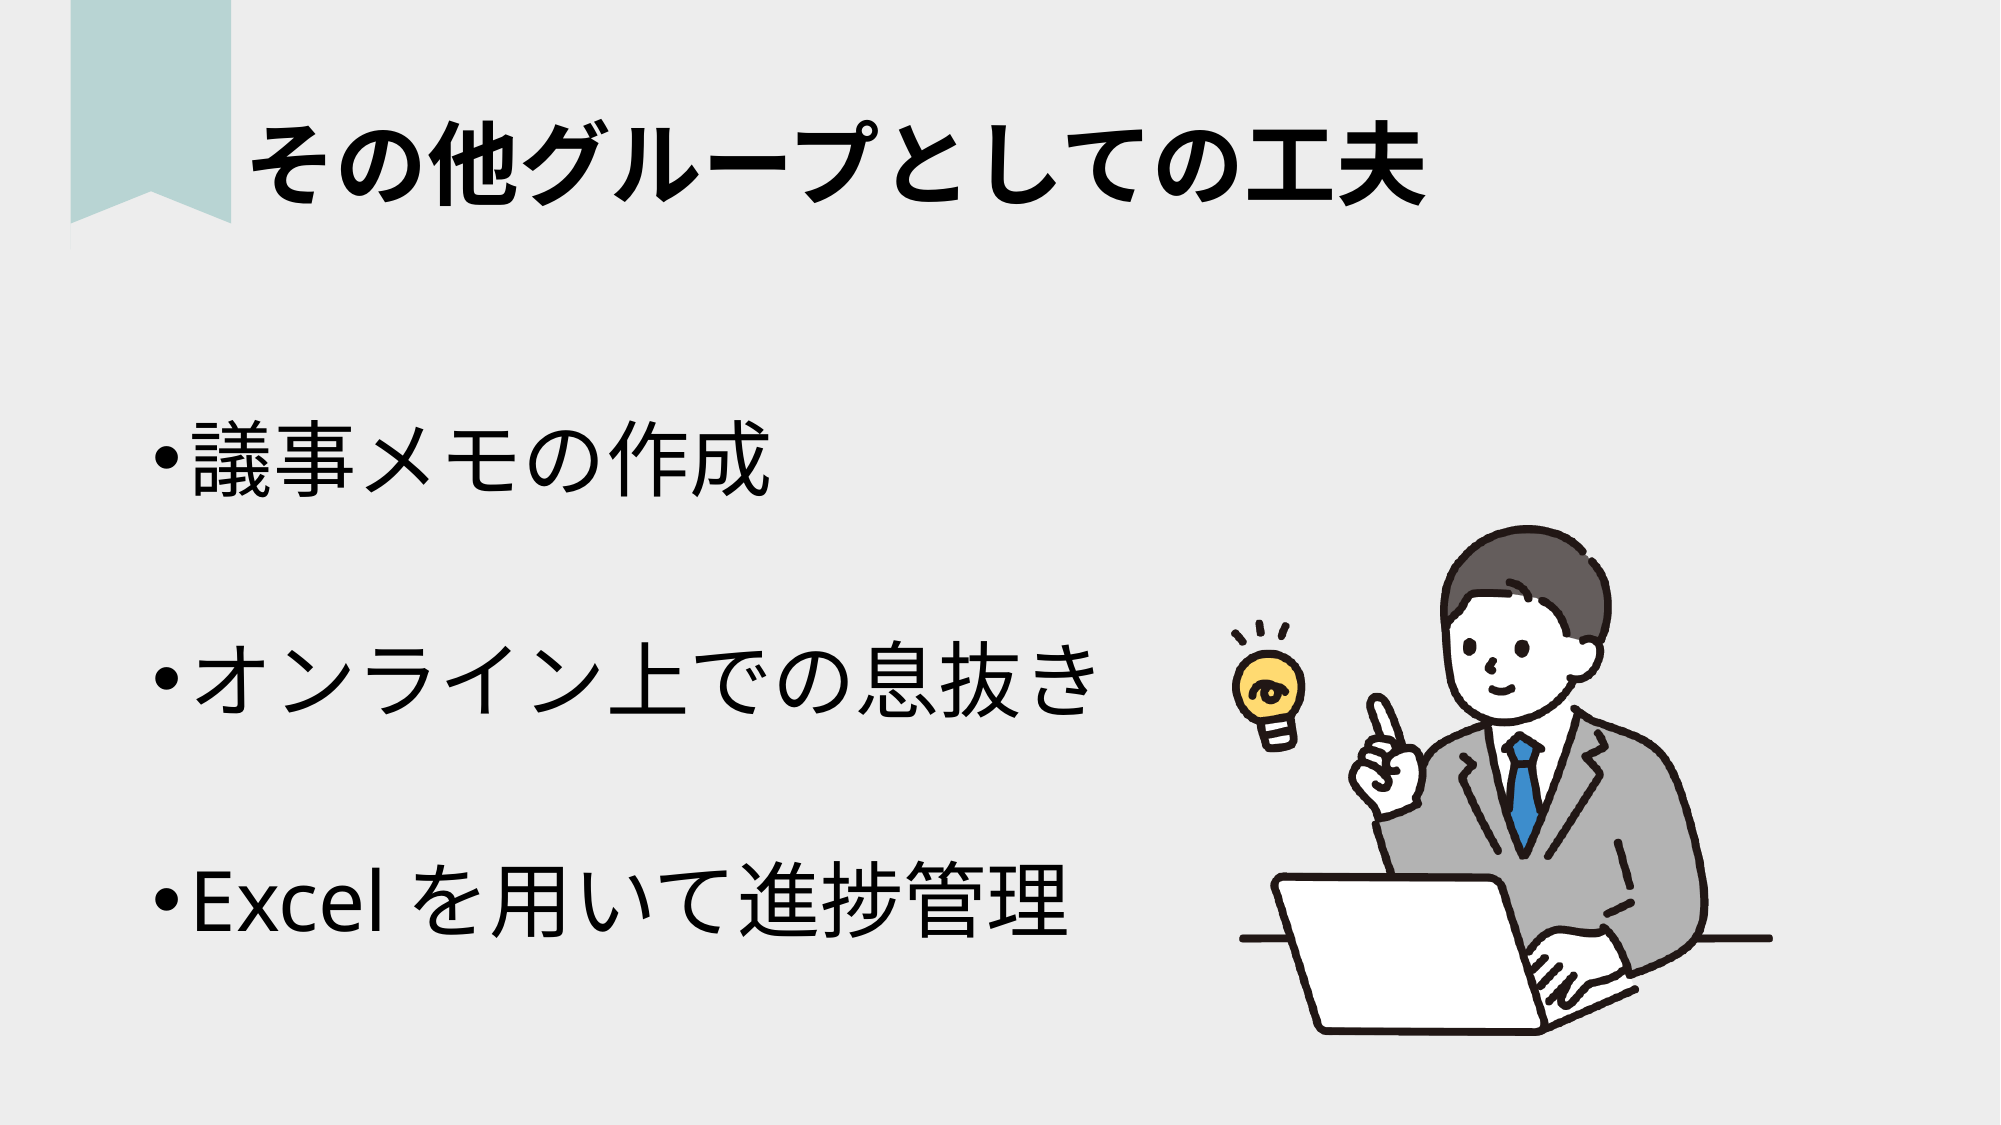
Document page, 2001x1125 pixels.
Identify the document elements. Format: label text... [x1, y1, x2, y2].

picture [1231, 525, 1773, 1036]
list 議事メモの作成 オンライン上での息抜き Excelを用いて進捗管理 [137, 299, 1863, 1014]
text_box [70, 0, 232, 250]
title その他グループとしての工夫 [137, 59, 1863, 278]
